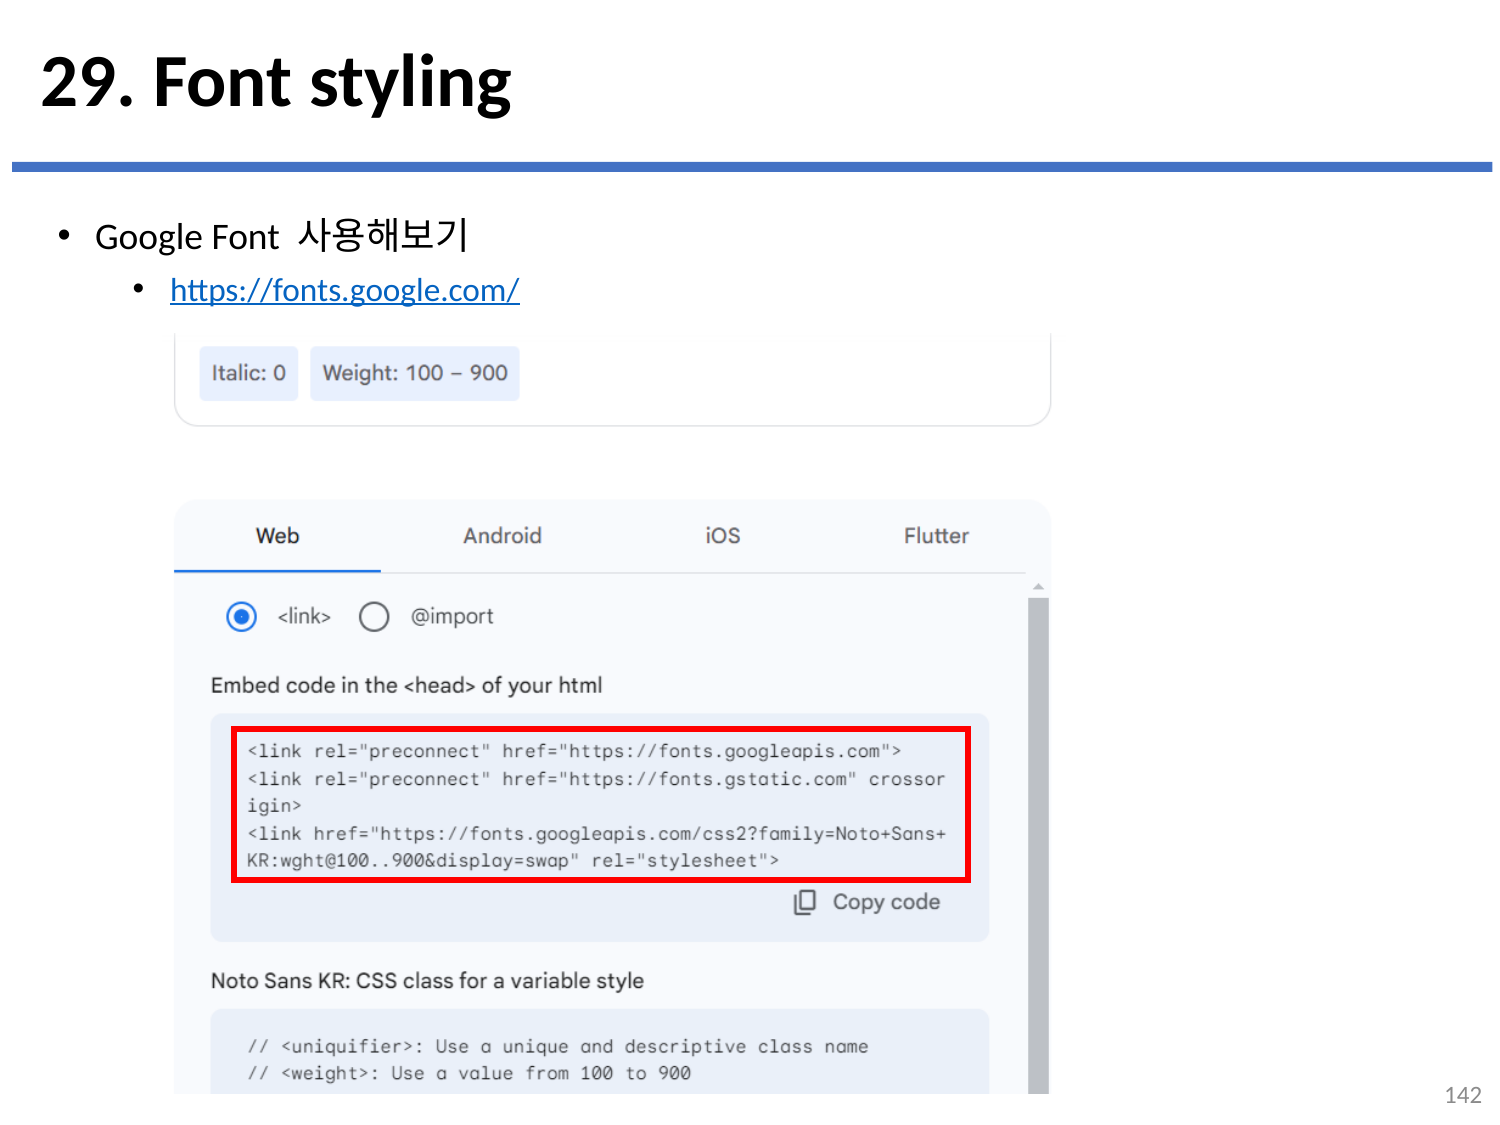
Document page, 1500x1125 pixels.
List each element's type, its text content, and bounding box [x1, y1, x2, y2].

picture [162, 333, 1066, 1094]
slide_number 142 [1159, 1063, 1498, 1124]
list Google Font 사용해보기 https://fonts.google.com/ [42, 204, 1453, 1104]
title 29. Font styling [25, 32, 1475, 132]
